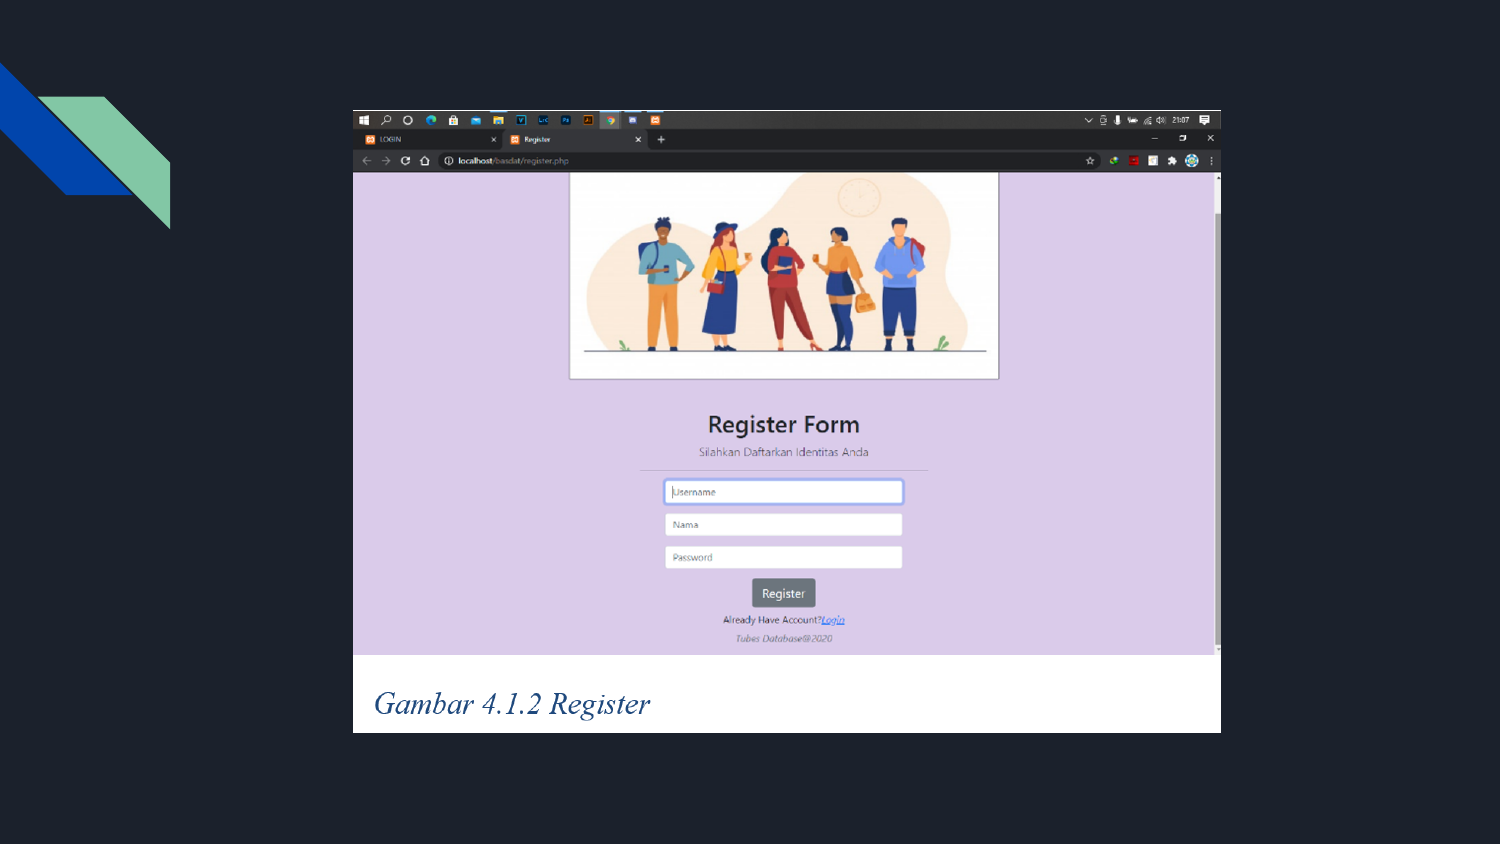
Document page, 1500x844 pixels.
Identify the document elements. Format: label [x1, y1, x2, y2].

picture [353, 110, 1221, 734]
